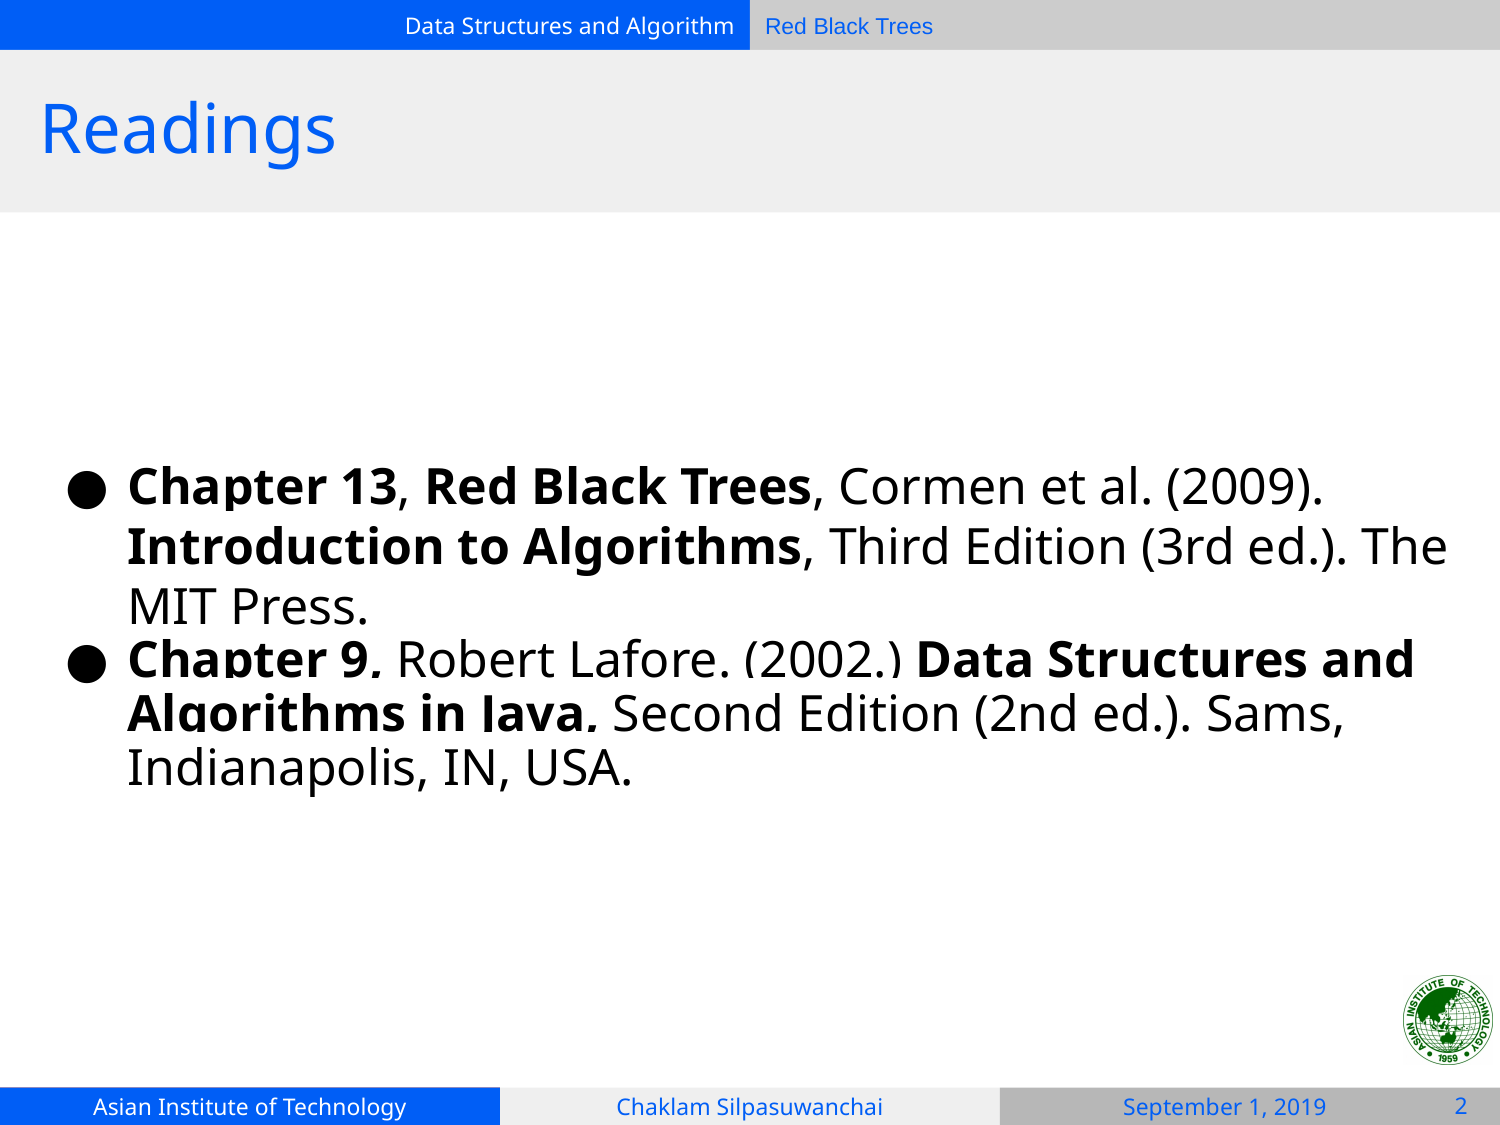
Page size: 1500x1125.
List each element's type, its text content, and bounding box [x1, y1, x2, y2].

list Chapter 13, Red Black Trees, Cormen et al. (2009). Introduction to Algorithms, Third Edition (3rd ed.). The MIT Press. Chapter 9, Robert Lafore. (2002.) Data Structures and Algorithms in Java, Second Edition (2nd ed.). Sams, Indianapolis, IN, USA. [37, 271, 1475, 979]
title Readings [24, 50, 1475, 213]
picture [1403, 975, 1493, 1065]
slide_number ‹#› [1422, 1088, 1500, 1125]
